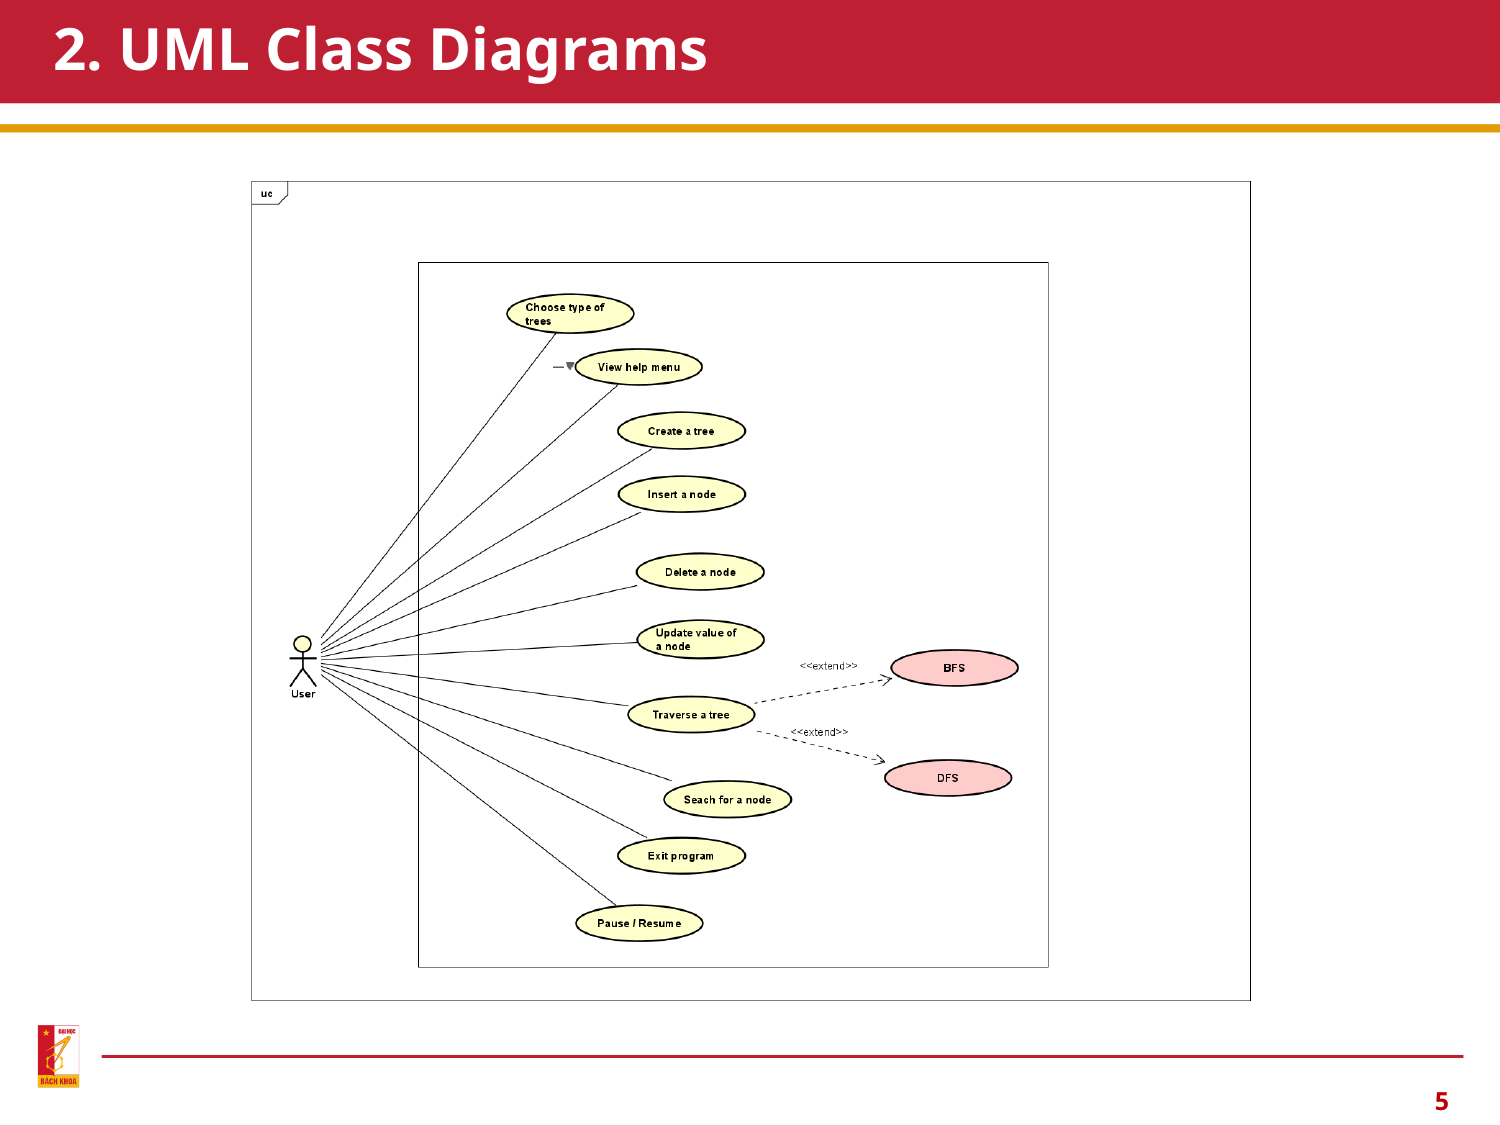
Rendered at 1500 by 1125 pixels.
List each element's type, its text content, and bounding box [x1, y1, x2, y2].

slide_number 5 [1126, 1078, 1464, 1125]
picture [0, 0, 1500, 1125]
title 2. UML Class Diagrams [38, 12, 1462, 87]
